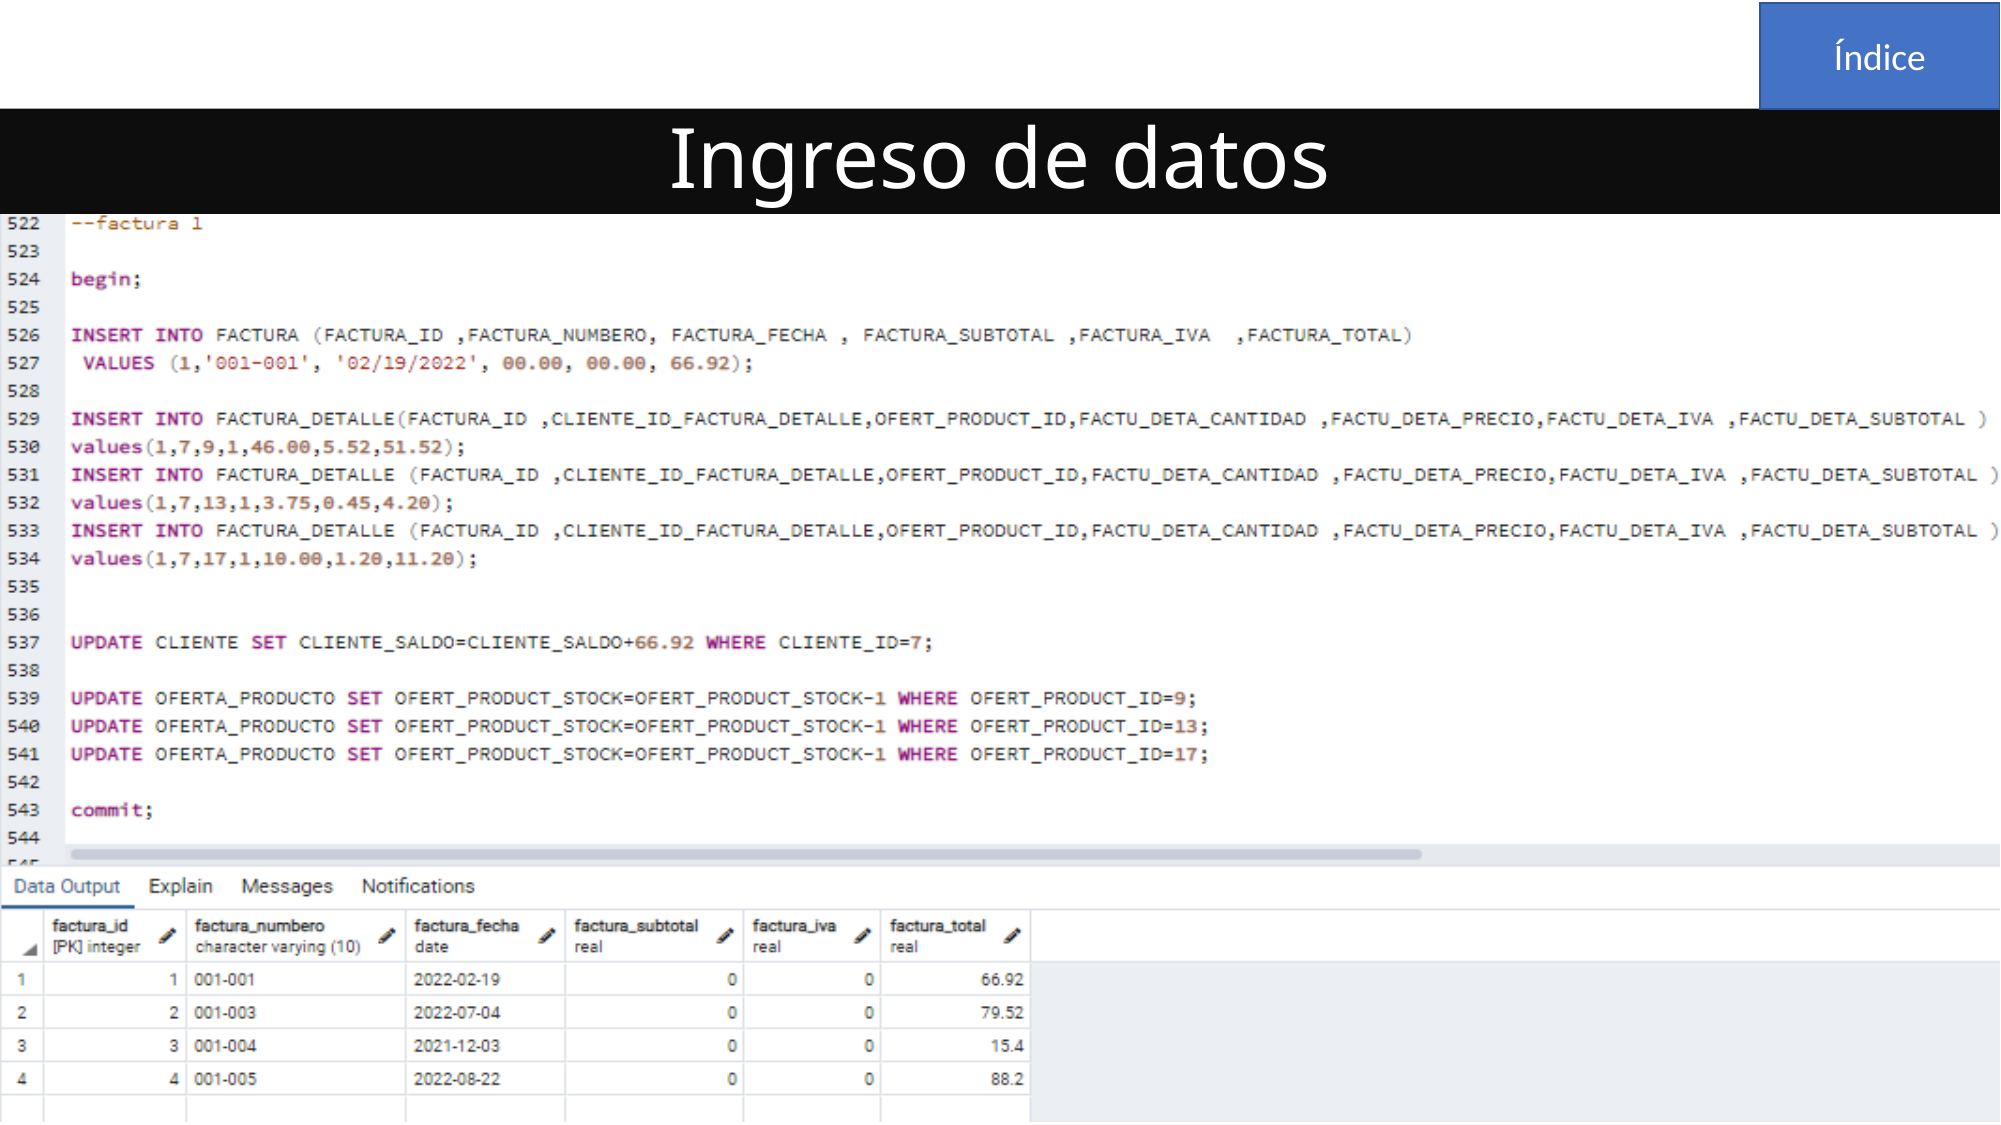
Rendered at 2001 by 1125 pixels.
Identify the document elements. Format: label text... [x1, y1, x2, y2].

picture [0, 214, 2000, 1122]
text_box Ingreso de datos [0, 108, 2000, 214]
text_box Índice [1759, 2, 2000, 110]
